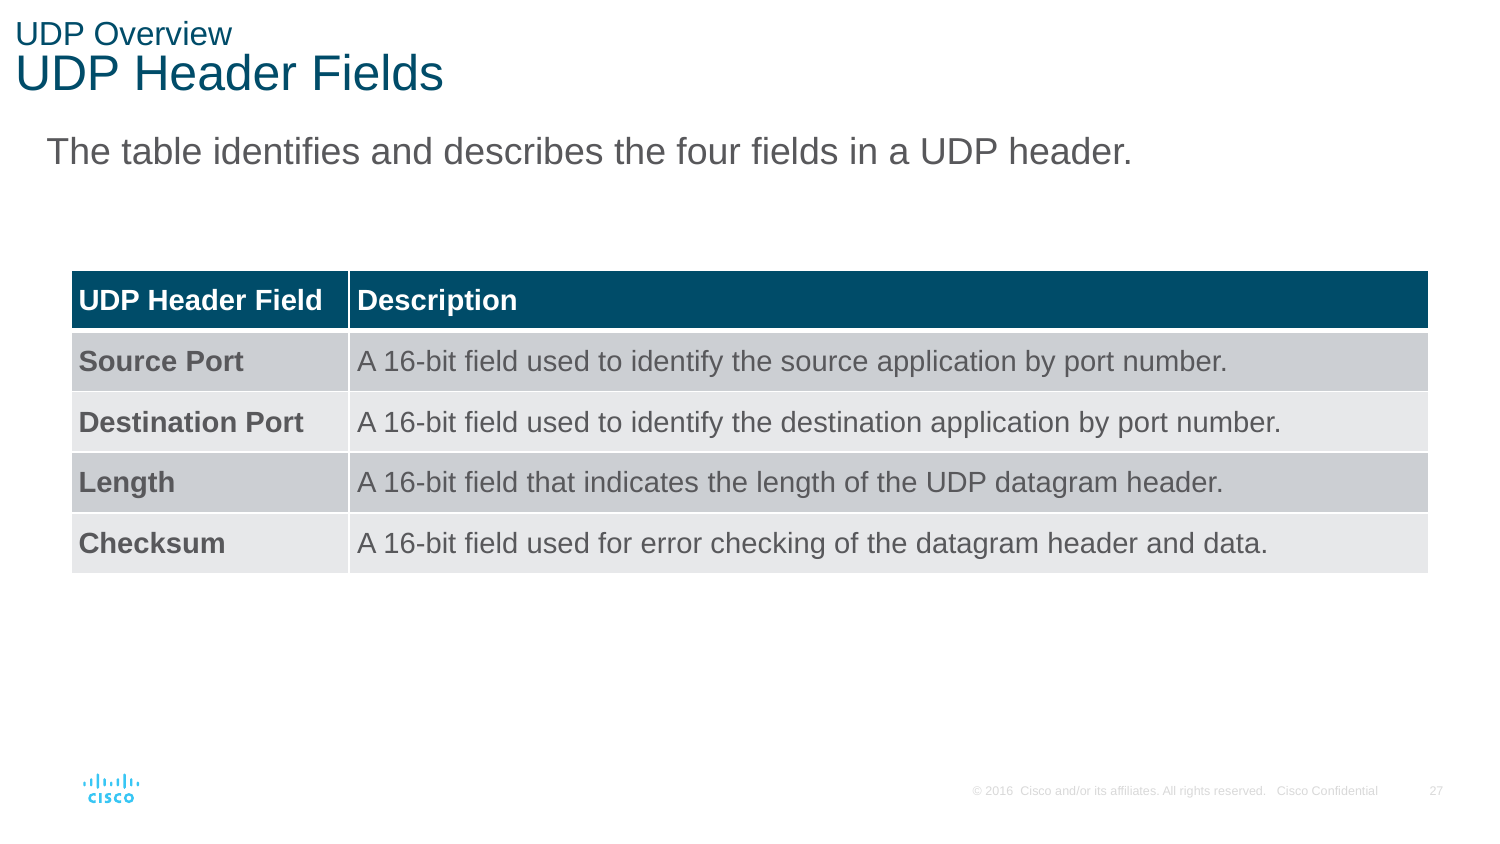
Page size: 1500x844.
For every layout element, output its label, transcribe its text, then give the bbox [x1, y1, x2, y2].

table_cell A 16-bit field used to identify the destination application by port number. [350, 392, 1428, 451]
table_header UDP Header Field [72, 271, 348, 328]
table_cell A 16-bit field used to identify the source application by port number. [350, 333, 1428, 391]
table_cell Checksum [72, 514, 348, 573]
text_box The table identifies and describes the four fields in a UDP header. [31, 120, 1234, 180]
table_header Description [350, 271, 1428, 328]
table_cell Length [72, 453, 348, 512]
title UDP Overview UDP Header Fields [0, 0, 1369, 121]
table_cell Source Port [72, 333, 348, 391]
table_cell Destination Port [72, 392, 348, 451]
table_cell A 16-bit field that indicates the length of the UDP datagram header. [350, 453, 1428, 512]
table_cell A 16-bit field used for error checking of the datagram header and data. [350, 514, 1428, 573]
